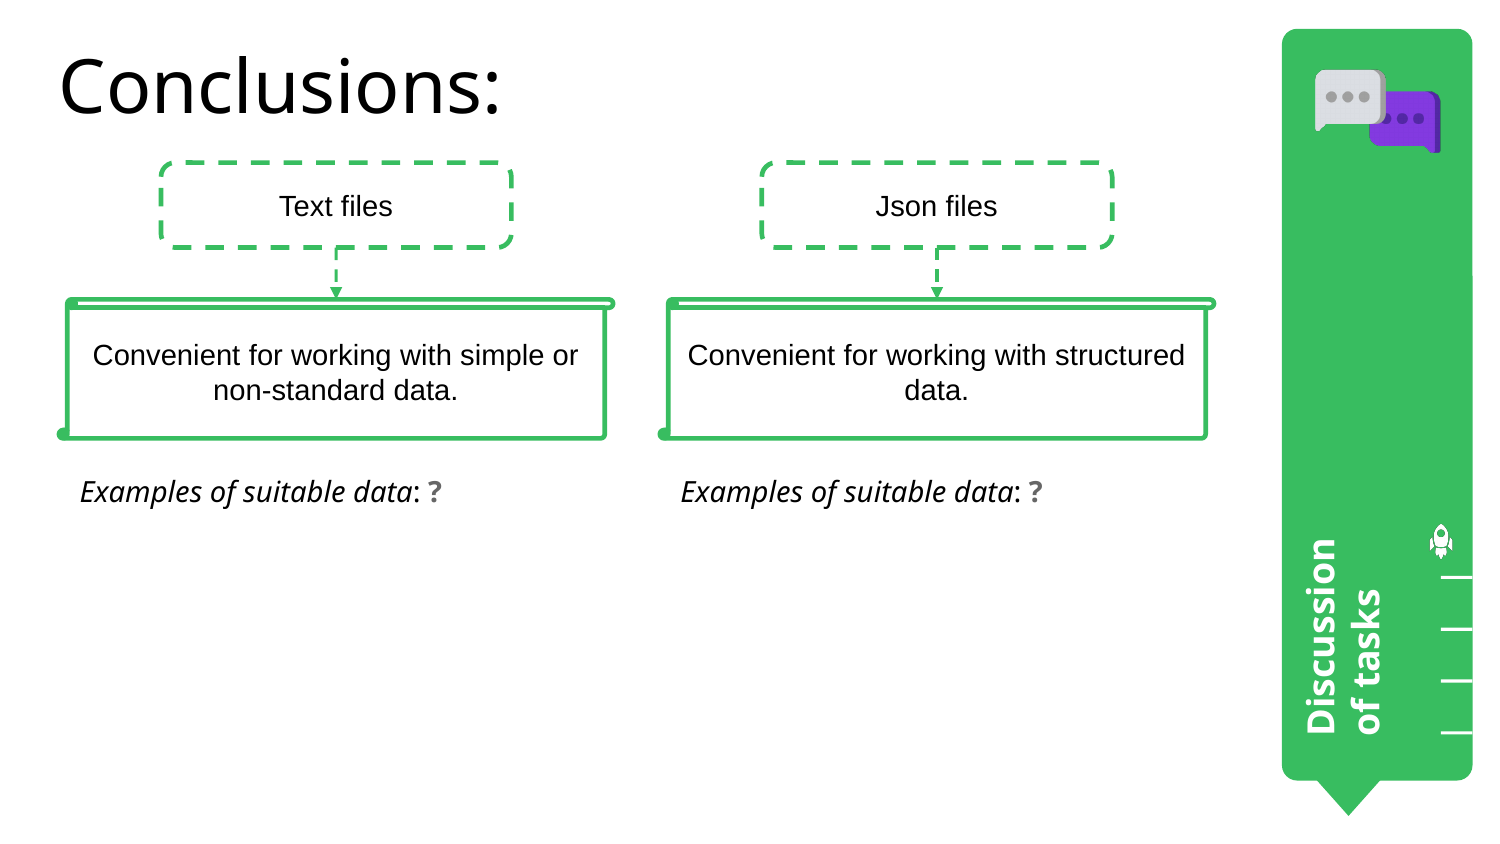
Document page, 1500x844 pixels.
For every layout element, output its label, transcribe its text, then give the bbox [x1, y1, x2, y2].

picture [1267, 7, 1487, 216]
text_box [1281, 224, 1473, 817]
text_box Examples of suitable data: ? [665, 458, 1209, 762]
text_box Conclusions: [58, 38, 1250, 142]
text_box Text files [160, 162, 512, 248]
picture [1423, 518, 1459, 565]
text_box Json files [761, 162, 1113, 248]
text_box Convenient for working with structured data. [659, 299, 1215, 439]
text_box Examples of suitable data: ? [64, 458, 608, 777]
text_box Convenient for working with simple or non-standard data. [58, 299, 614, 439]
